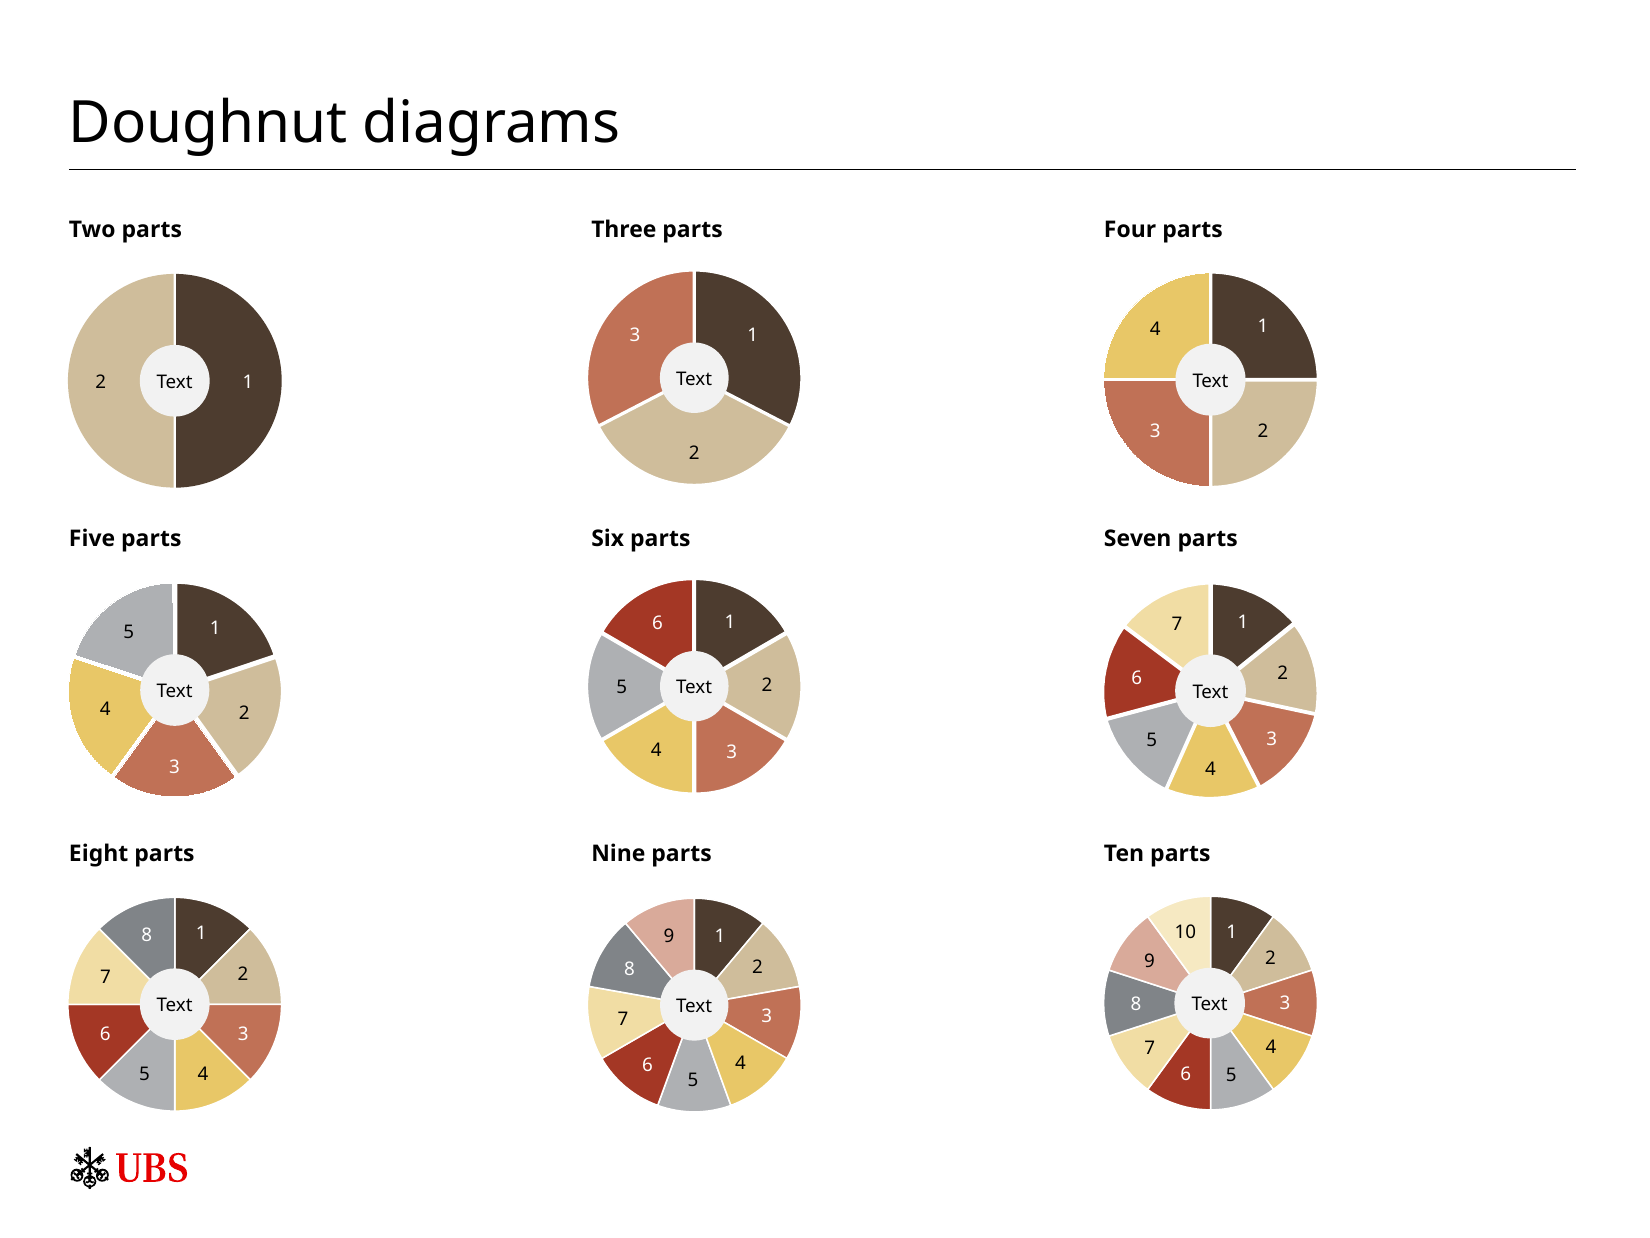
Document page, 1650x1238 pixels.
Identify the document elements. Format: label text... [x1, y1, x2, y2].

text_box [1103, 895, 1318, 1111]
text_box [67, 273, 282, 488]
list Ten parts [1103, 838, 1575, 898]
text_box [67, 897, 282, 1112]
list Four parts [1103, 214, 1575, 273]
list Three parts [591, 214, 1063, 273]
list Two parts [68, 214, 540, 273]
list Five parts [68, 523, 540, 583]
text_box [587, 270, 802, 485]
list Nine parts [591, 838, 1063, 898]
list Six parts [591, 523, 1063, 583]
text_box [1103, 583, 1318, 798]
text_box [587, 897, 802, 1113]
list Seven parts [1103, 523, 1575, 583]
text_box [587, 579, 802, 794]
title Doughnut diagrams [68, 0, 1577, 155]
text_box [67, 582, 282, 798]
list Eight parts [68, 838, 540, 898]
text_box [1103, 272, 1318, 487]
